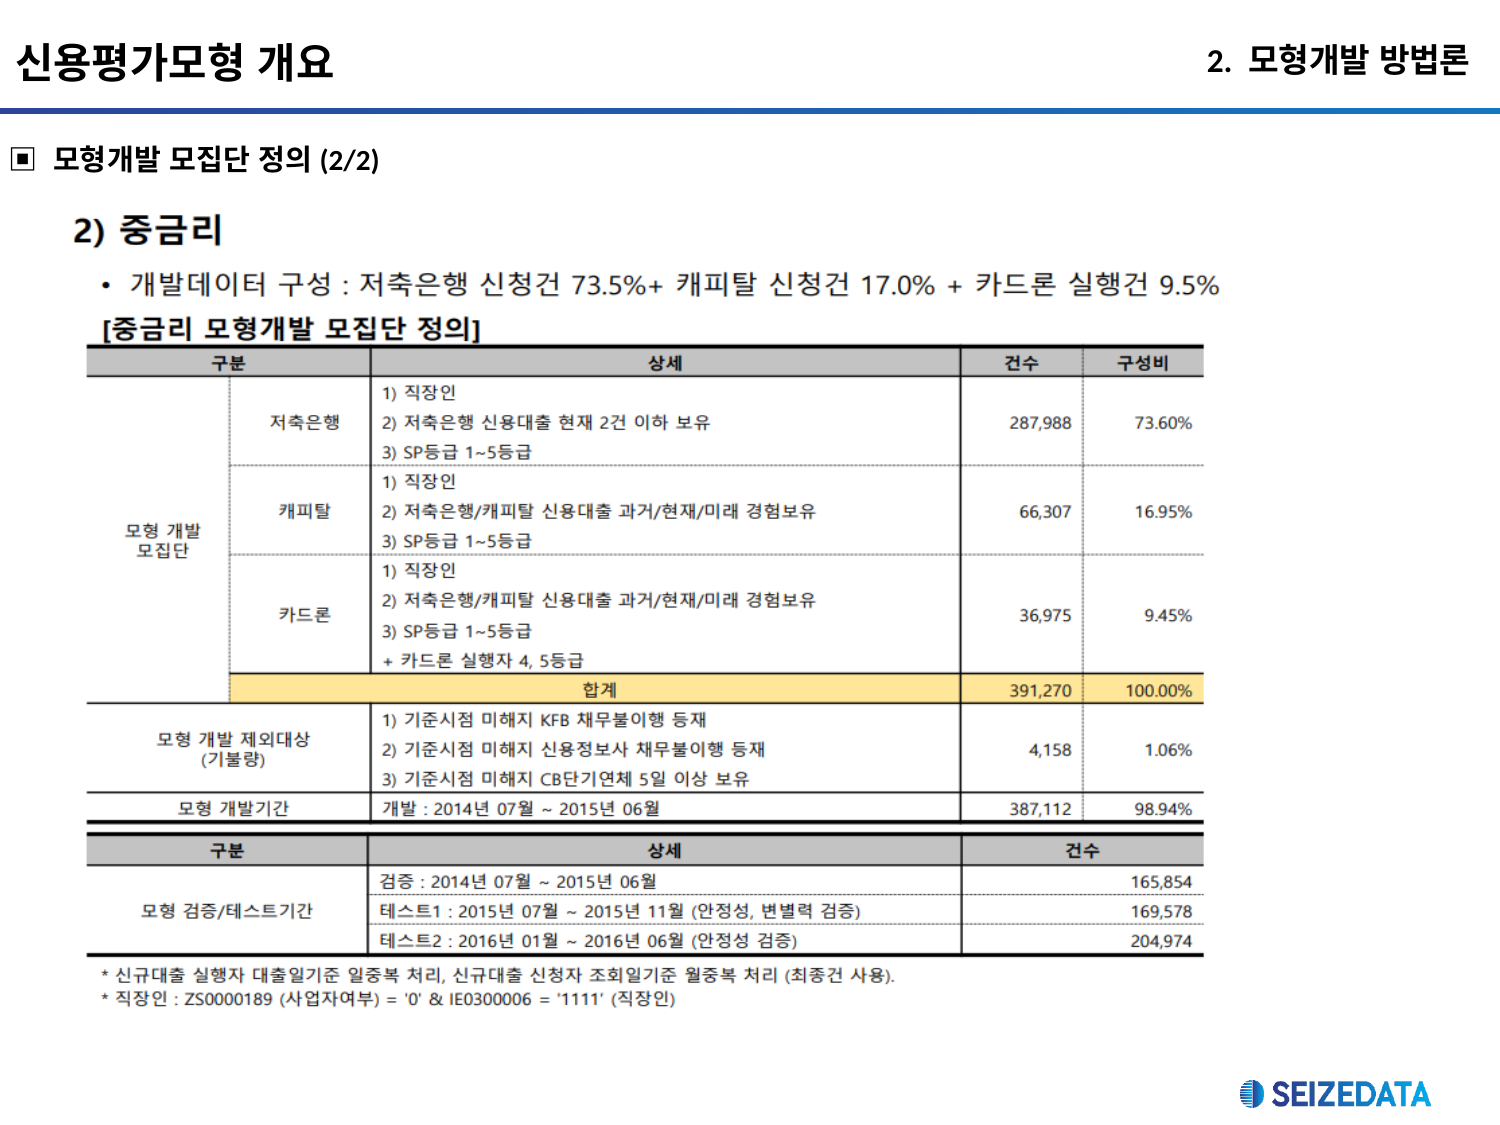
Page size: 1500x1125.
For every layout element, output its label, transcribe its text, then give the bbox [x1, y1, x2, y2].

text_box ▣ 모형개발 모집단 정의(2/2) [0, 134, 561, 184]
text_box 2. 모형개발 방법론 [1192, 31, 1500, 87]
picture [37, 203, 1256, 1015]
picture [1235, 1072, 1434, 1111]
title 신용평가모형 개요 [0, 24, 357, 106]
